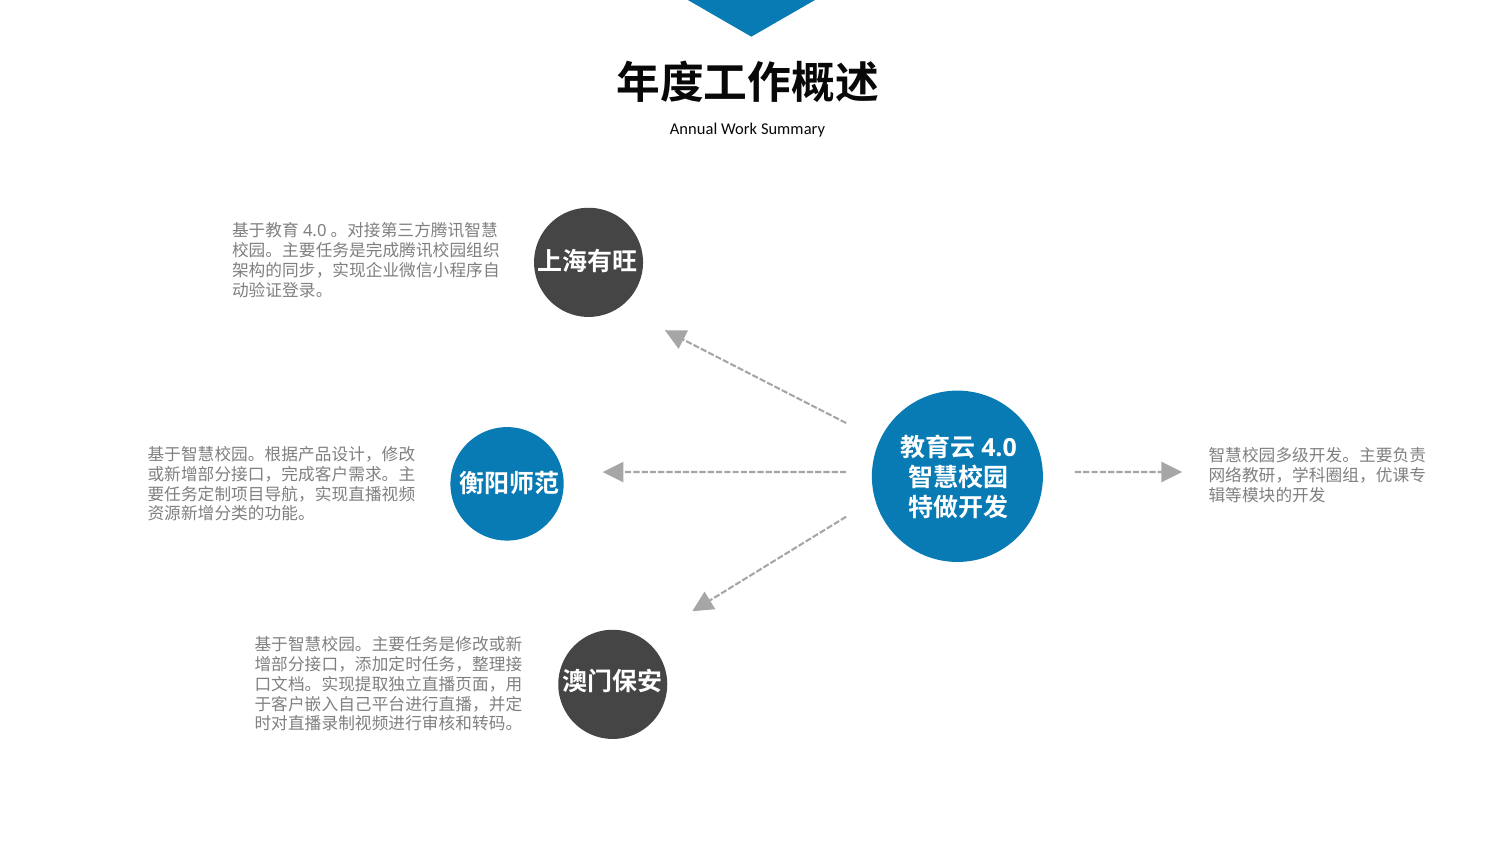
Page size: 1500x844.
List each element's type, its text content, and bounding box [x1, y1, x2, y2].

text_box 基于智慧校园。主要任务是修改或新增部分接口，添加定时任务，整理接口文档。实现提取独立直播页面，用于客户嵌入自己平台进行直播，并定时对直播录制视频进行审核和转码。 [254, 633, 527, 734]
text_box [871, 390, 1044, 562]
text_box [1157, 461, 1183, 483]
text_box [423, 427, 595, 541]
text_box [664, 330, 699, 349]
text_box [502, 207, 673, 317]
text_box 基于教育4.0。对接第三方腾讯智慧校园。主要任务是完成腾讯校园组织架构的同步，实现企业微信小程序自动验证登录。 [232, 219, 502, 300]
text_box Annual Work Summary [495, 110, 1000, 146]
text_box [692, 589, 727, 612]
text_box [527, 629, 698, 739]
text_box 年度工作概述 [510, 47, 985, 110]
text_box [602, 461, 624, 483]
text_box 基于智慧校园。根据产品设计，修改或新增部分接口，完成客户需求。主要任务定制项目导航，实现直播视频资源新增分类的功能。 [147, 443, 422, 524]
text_box [685, 0, 816, 38]
text_box 智慧校园多级开发。主要负责网络教研，学科圈组，优课专辑等模块的开发 [1193, 437, 1457, 513]
